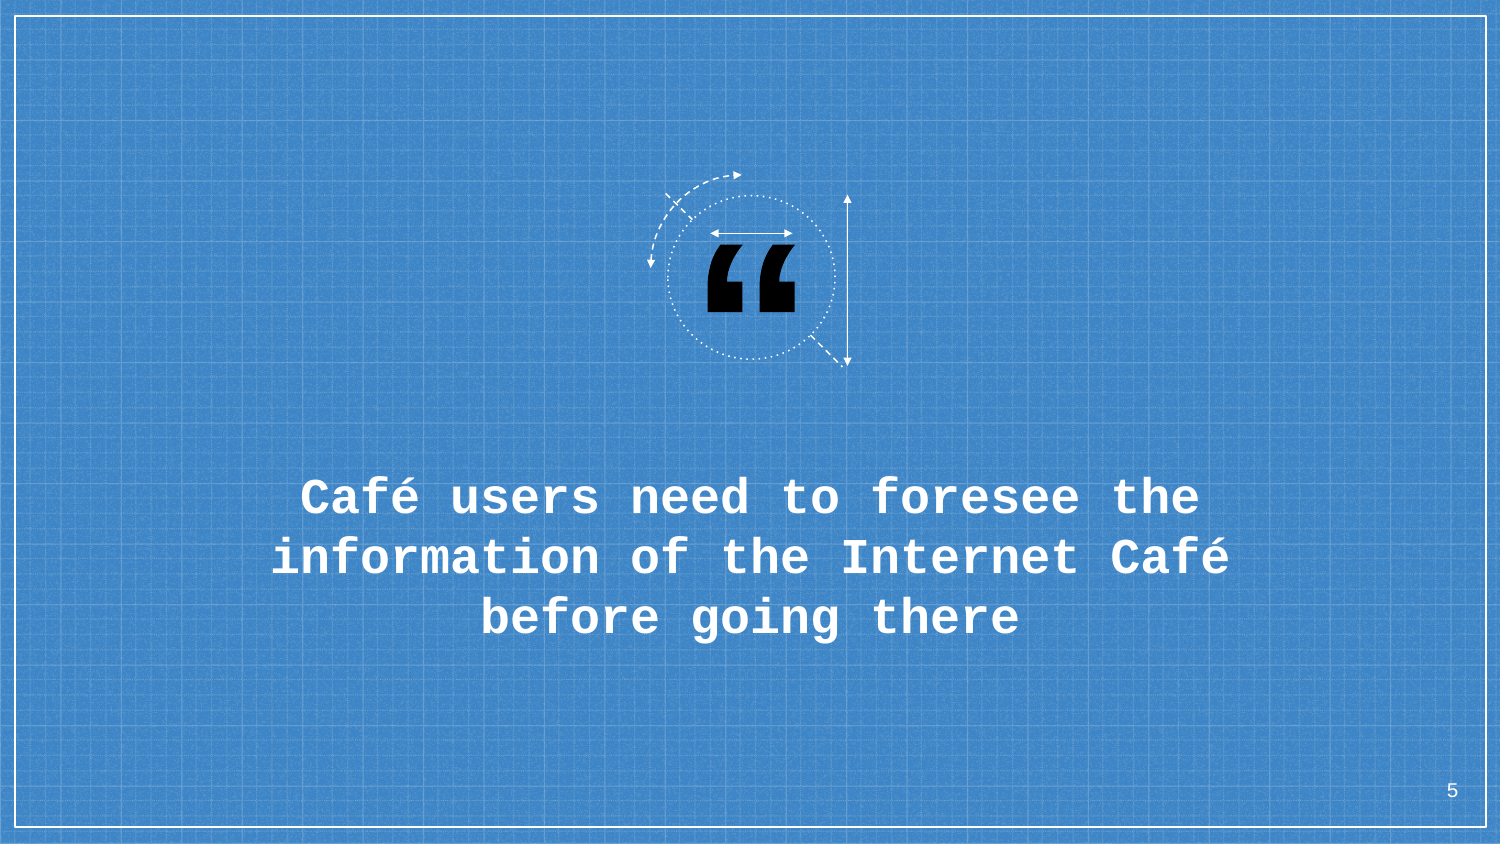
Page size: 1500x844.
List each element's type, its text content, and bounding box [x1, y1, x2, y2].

picture [0, 0, 1500, 844]
text_box Café users need to foresee the information of the Internet Café before going there [233, 448, 1266, 583]
slide_number 5 [1398, 761, 1474, 810]
